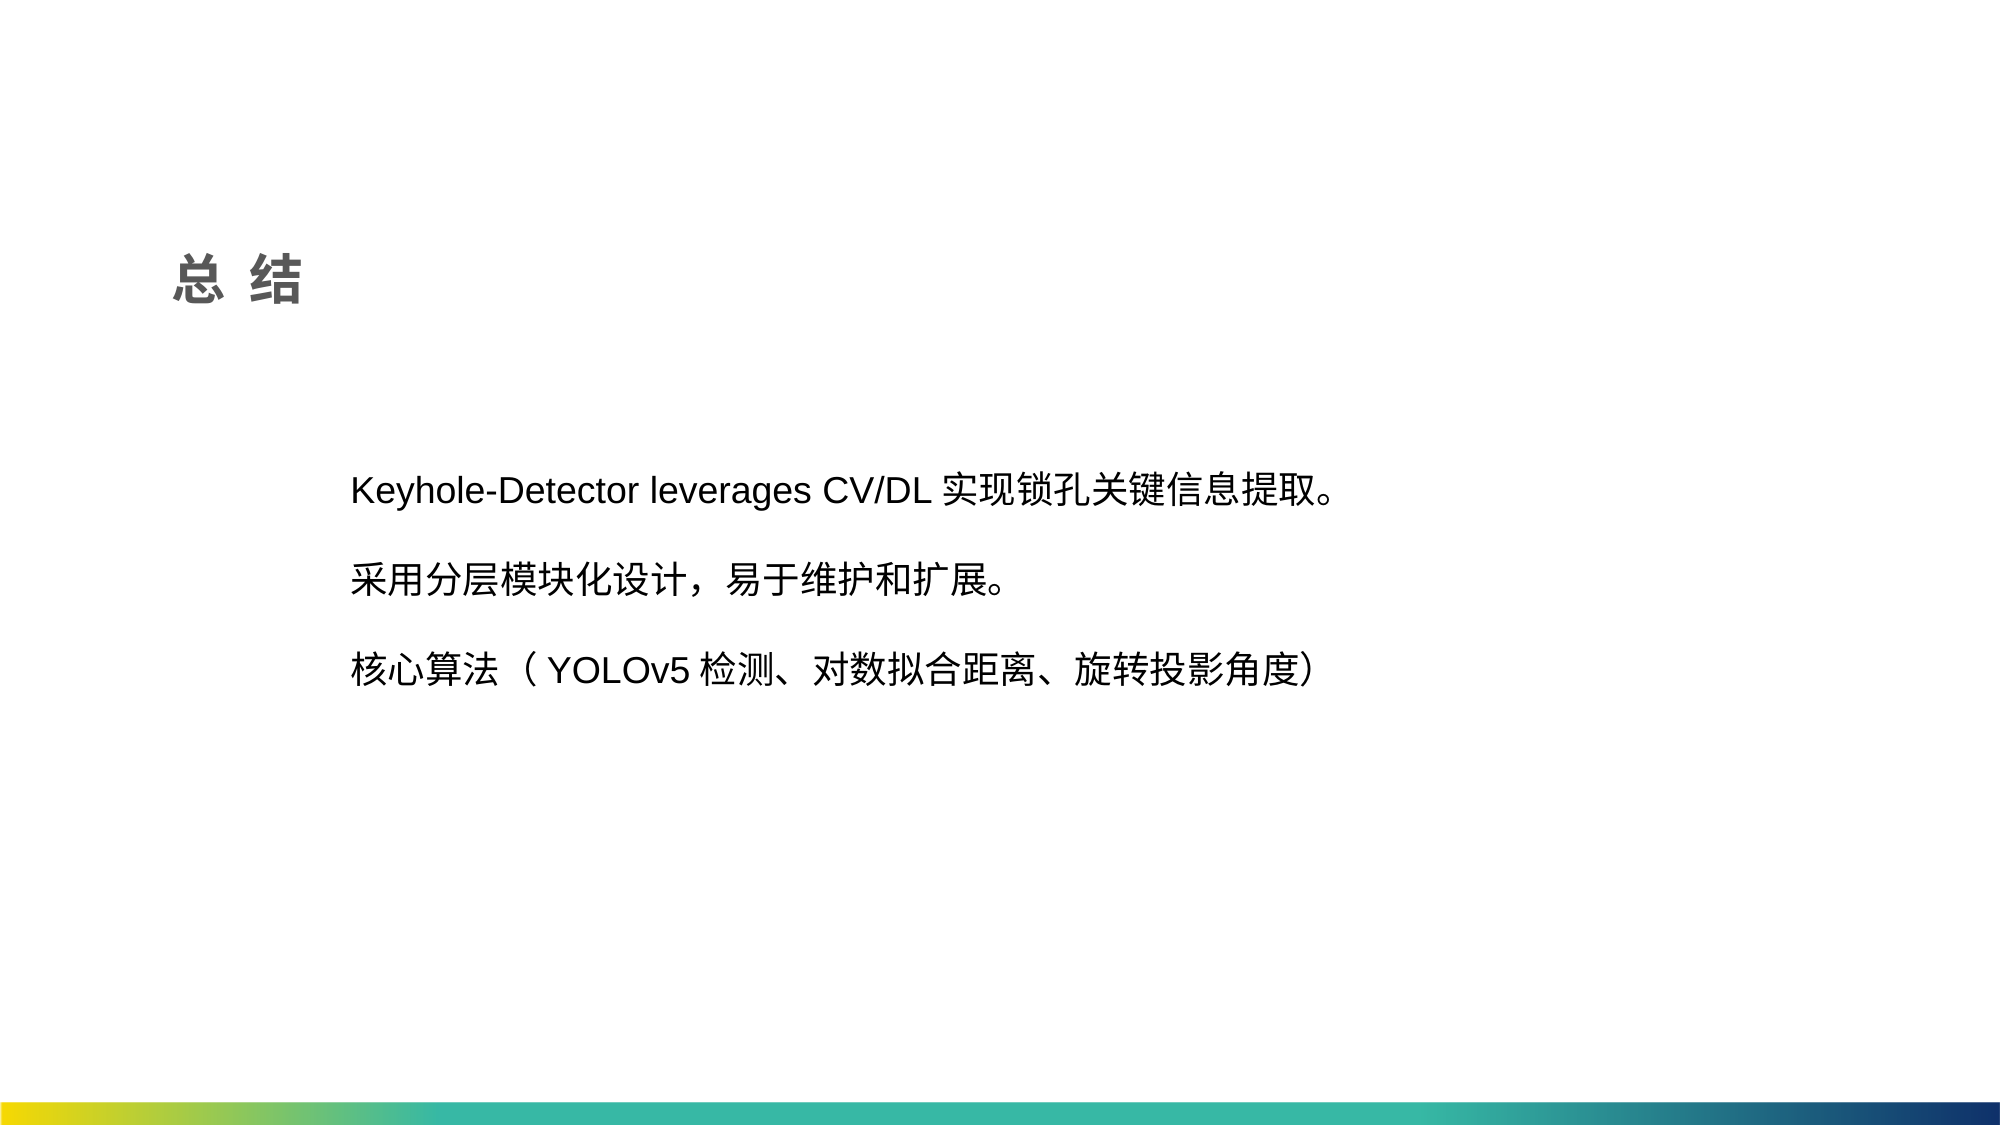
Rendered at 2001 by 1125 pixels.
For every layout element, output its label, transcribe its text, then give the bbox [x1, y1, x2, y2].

list Keyhole-Detector leverages CV/DL实现锁孔关键信息提取。 采用分层模块化设计，易于维护和扩展。 核心算法（YOLOv5检测、对数拟合距离、旋转投影角度） [350, 466, 1902, 694]
picture [0, 1102, 2000, 1125]
title 总 结 [171, 245, 485, 312]
